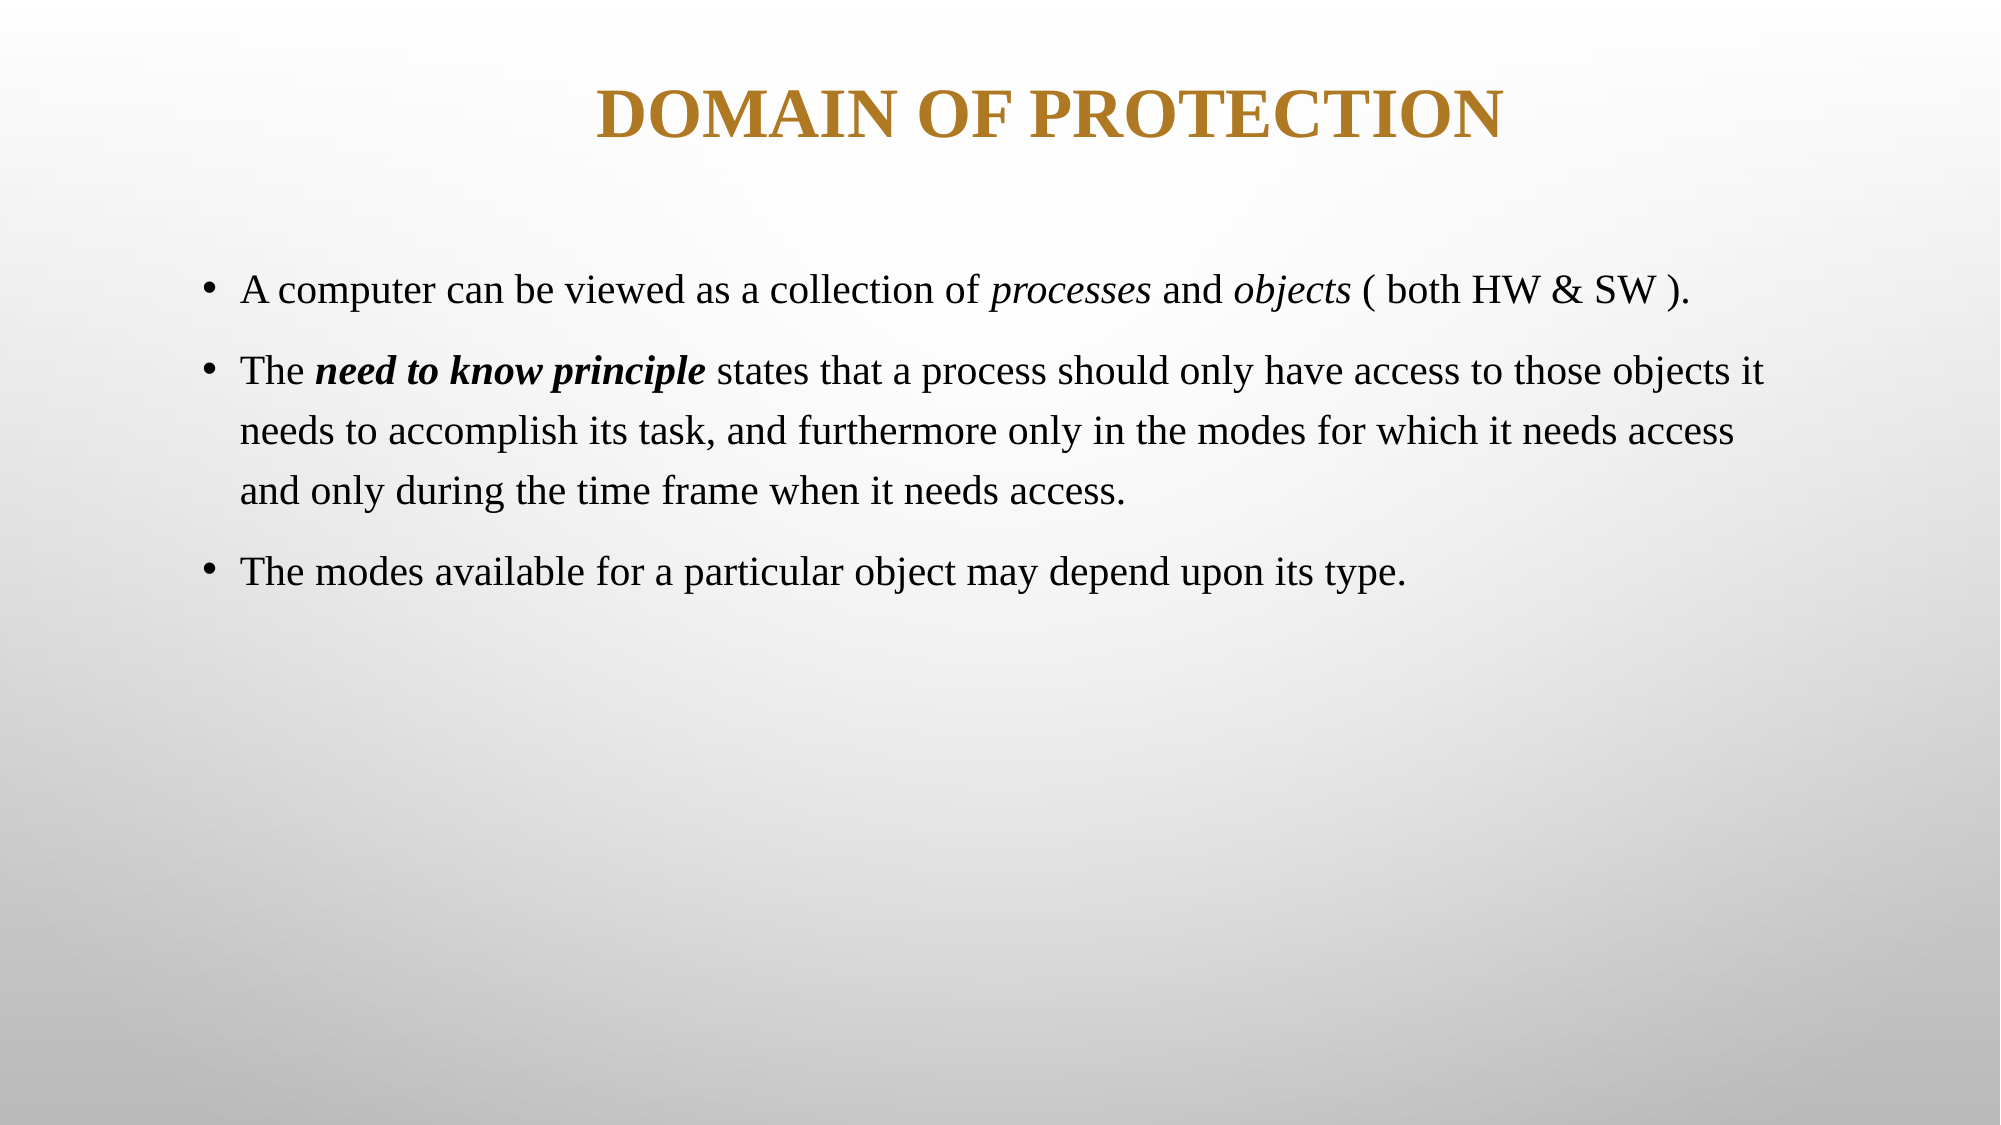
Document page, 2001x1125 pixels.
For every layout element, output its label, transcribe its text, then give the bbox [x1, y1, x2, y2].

picture [0, 0, 2000, 1125]
list A computer can be viewed as a collection of processes and objects ( both HW & SW ). The need to know principle states that a process should only have access to those objects it needs to accomplish its task, and furthermore only in the modes for which it needs access and only during the time frame when it needs access. The modes available for a particular object may depend upon its type. [187, 244, 1813, 950]
text_box [158, 131, 1899, 1107]
text_box [0, 18, 838, 144]
title Domain of protection [238, 46, 1864, 183]
